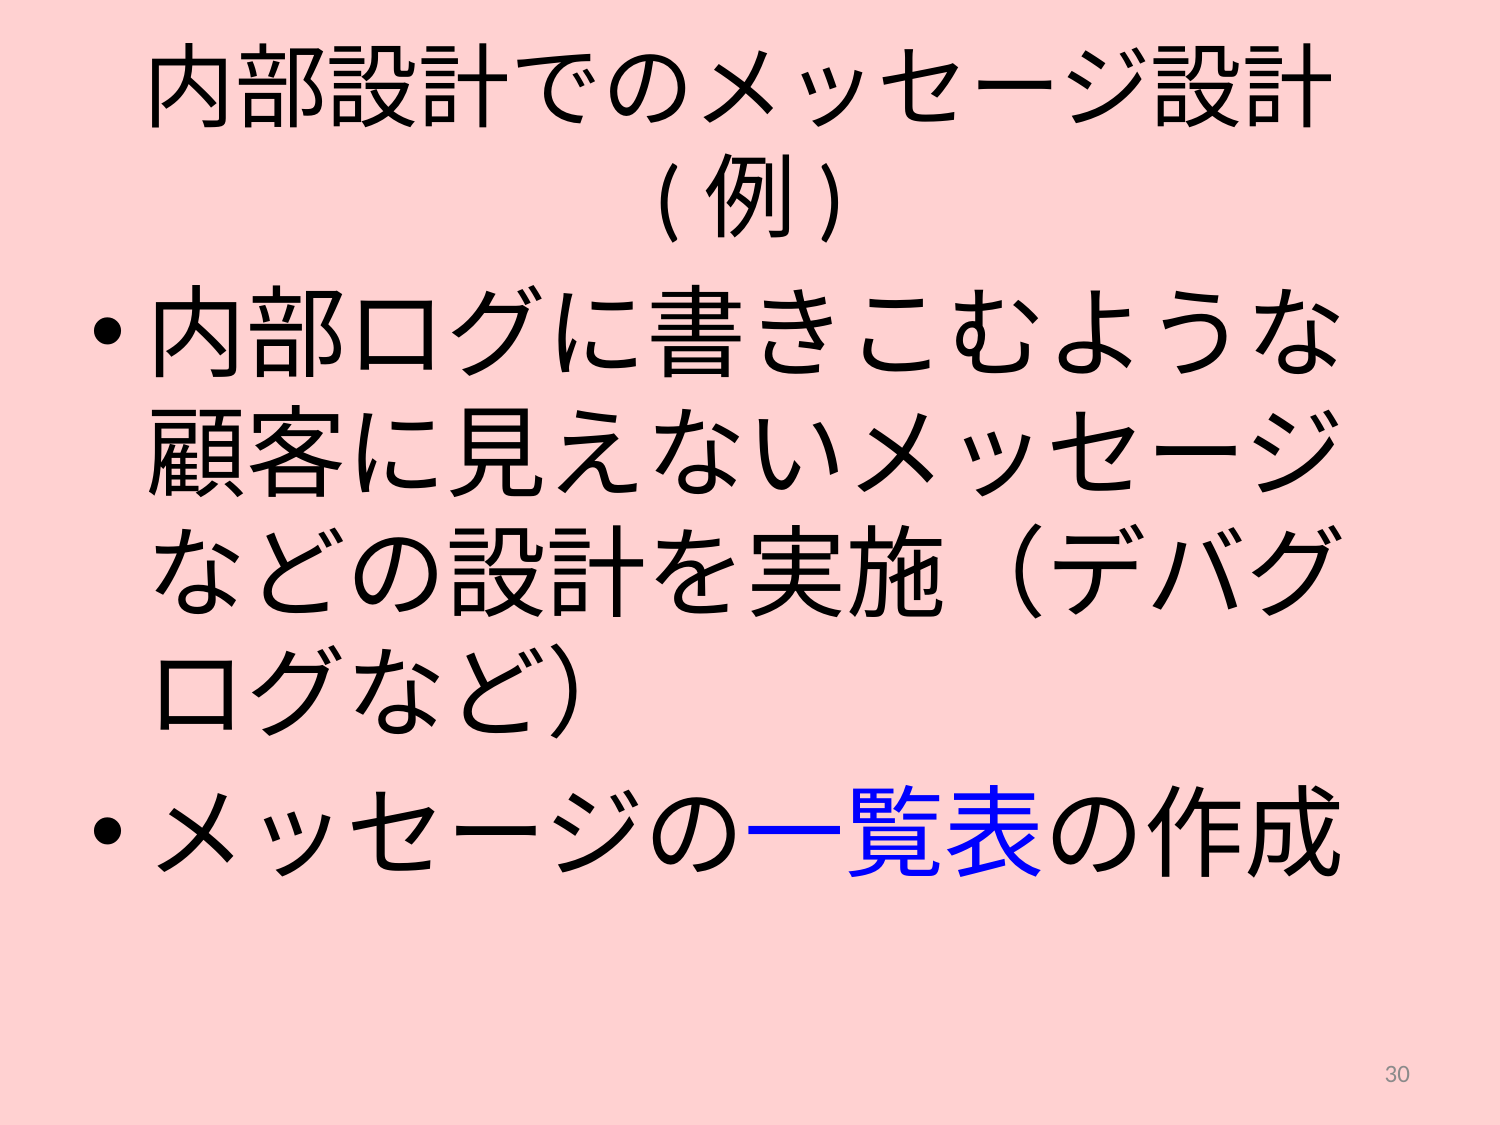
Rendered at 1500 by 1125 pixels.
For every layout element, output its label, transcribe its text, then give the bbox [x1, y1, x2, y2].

title 内部設計でのメッセージ設計(例) [75, 45, 1425, 233]
slide_number 30 [1074, 1042, 1425, 1103]
list 内部ログに書きこむような顧客に見えないメッセージなどの設計を実施（デバグログなど） メッセージの一覧表の作成 [75, 262, 1425, 1025]
